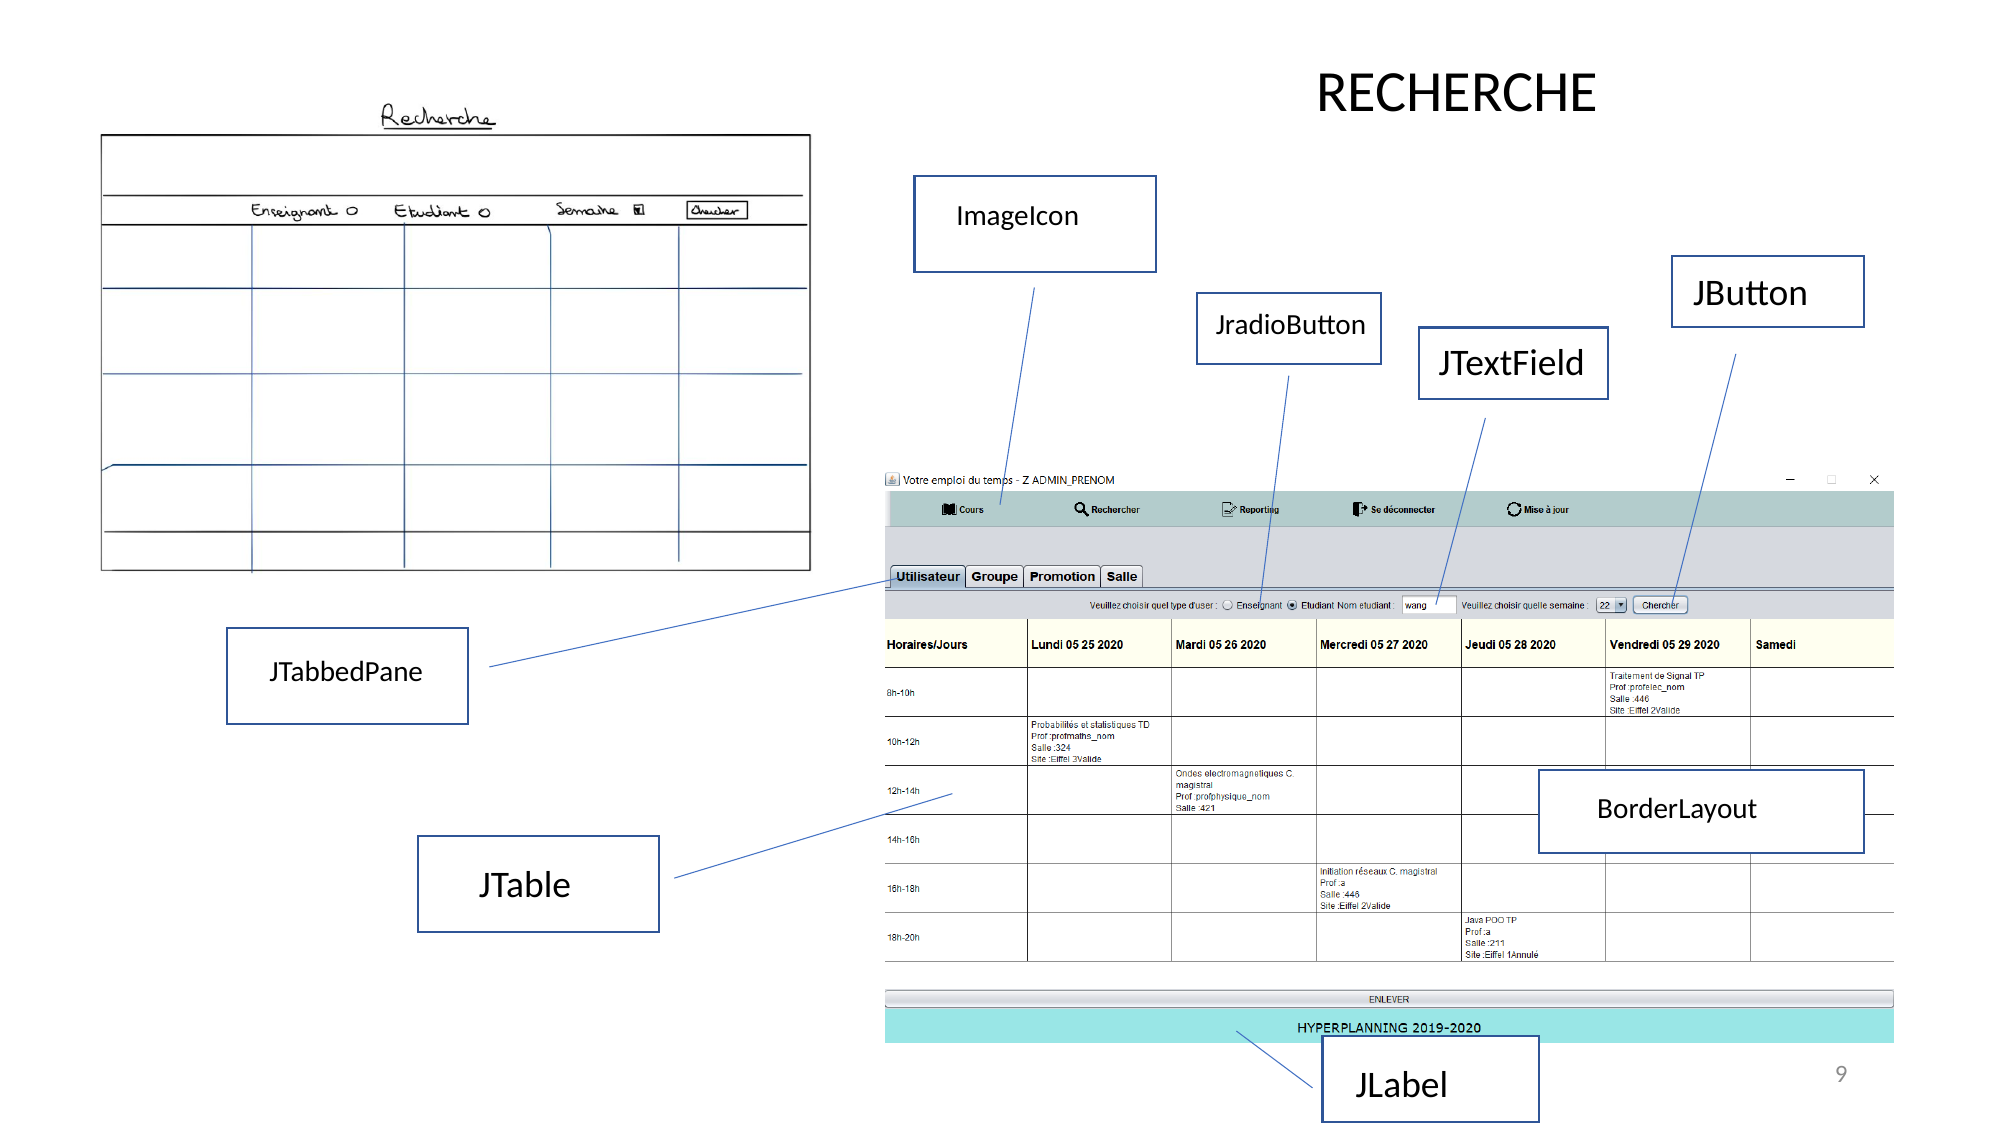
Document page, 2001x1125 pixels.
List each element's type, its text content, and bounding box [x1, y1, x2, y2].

text_box JTable [464, 852, 650, 913]
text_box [674, 793, 953, 879]
text_box [226, 627, 469, 725]
picture [64, 73, 844, 605]
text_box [1671, 353, 1736, 605]
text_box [1435, 417, 1486, 605]
text_box JradioButton [1198, 297, 1384, 348]
text_box RECHERCHE [1301, 46, 1620, 131]
text_box [1671, 255, 1865, 328]
text_box JTabbedPane [254, 644, 441, 695]
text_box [999, 287, 1035, 505]
slide_number 9 [1540, 1043, 1863, 1103]
text_box [417, 835, 660, 933]
text_box [913, 175, 1157, 273]
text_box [1259, 375, 1289, 605]
text_box ImageIcon [941, 189, 1127, 239]
text_box JTextField [1423, 330, 1610, 391]
text_box [1321, 1043, 1540, 1123]
picture [885, 470, 1894, 1043]
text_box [1236, 1030, 1313, 1088]
text_box JLabel [1340, 1052, 1527, 1112]
text_box JButton [1678, 260, 1864, 321]
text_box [489, 578, 899, 667]
text_box [1418, 326, 1609, 400]
text_box [1196, 292, 1382, 365]
